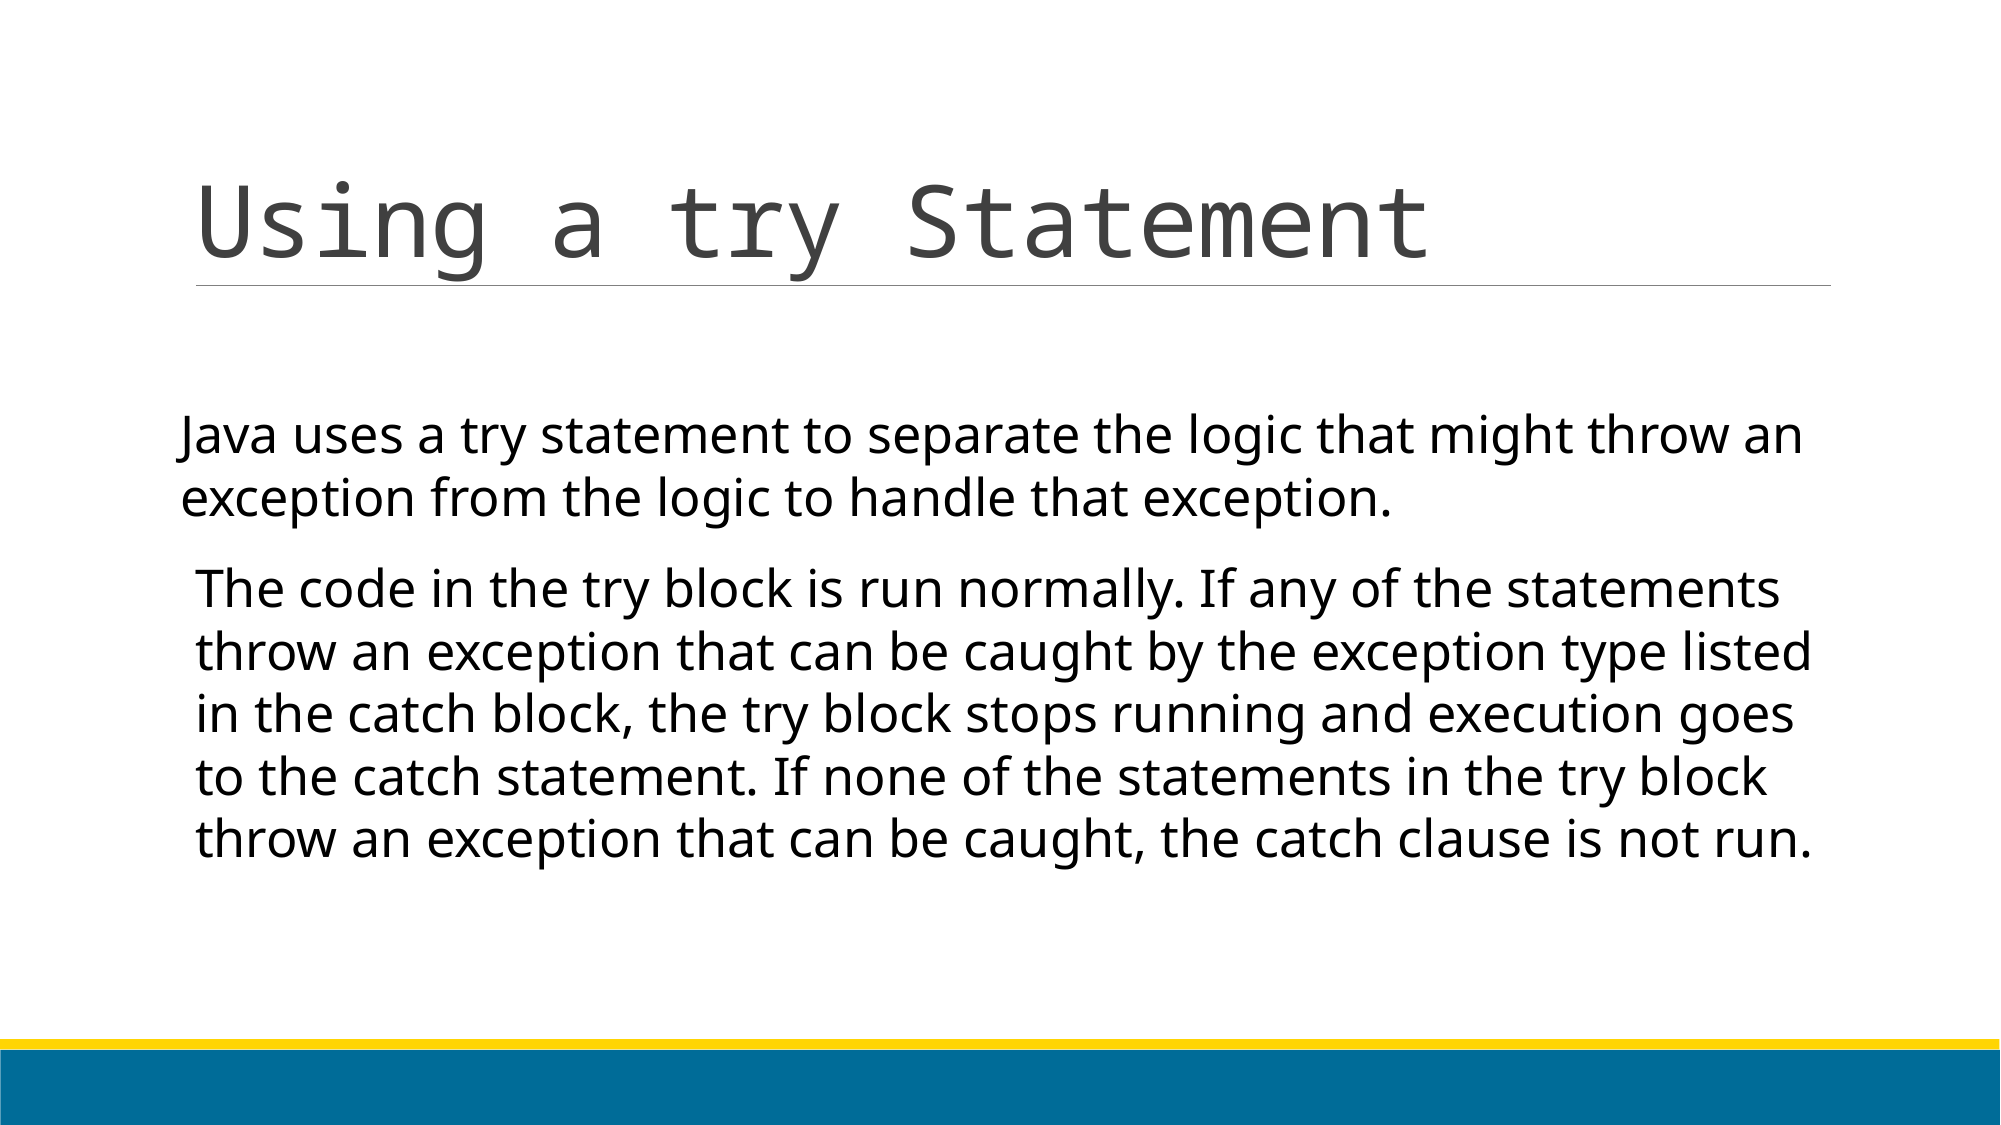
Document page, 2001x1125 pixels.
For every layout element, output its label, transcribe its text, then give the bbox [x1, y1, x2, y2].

list Java uses a try statement to separate the logic that might throw an exception from the logic to handle that exception. The code in the try block is run normally. If any of the statements throw an exception that can be caught by the exception type listed in the catch block, the try block stops running and execution goes to the catch statement. If none of the statements in the try block throw an exception that can be caught, the catch clause is not run. [180, 302, 1830, 963]
title Using a try Statement [180, 47, 1830, 285]
